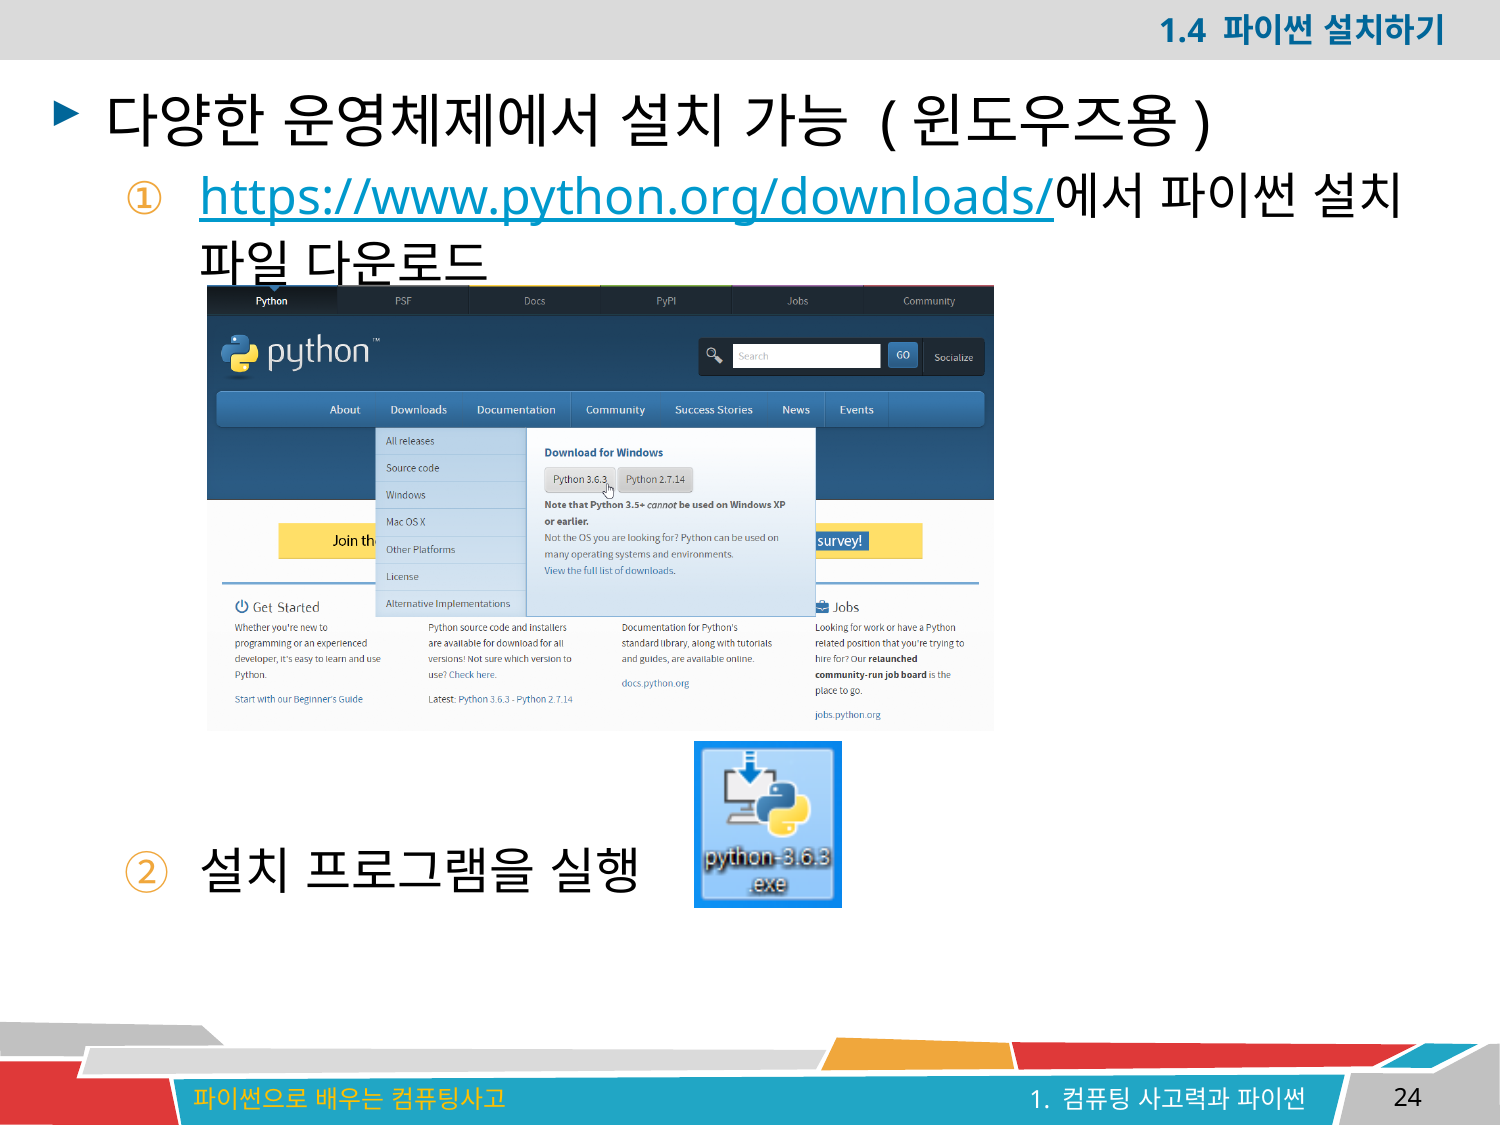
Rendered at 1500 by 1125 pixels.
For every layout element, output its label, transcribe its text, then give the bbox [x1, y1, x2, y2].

picture [207, 285, 994, 732]
list 다양한 운영체제에서 설치 가능 (윈도우즈용) https://www.python.org/downloads/에서 파이썬 설치 파일 다운로드 설치 프로그램을 실행 [34, 76, 1461, 908]
picture [694, 741, 842, 908]
slide_number 24 [1361, 1080, 1437, 1118]
title 1.4 파이썬 설치하기 [75, 6, 1461, 52]
